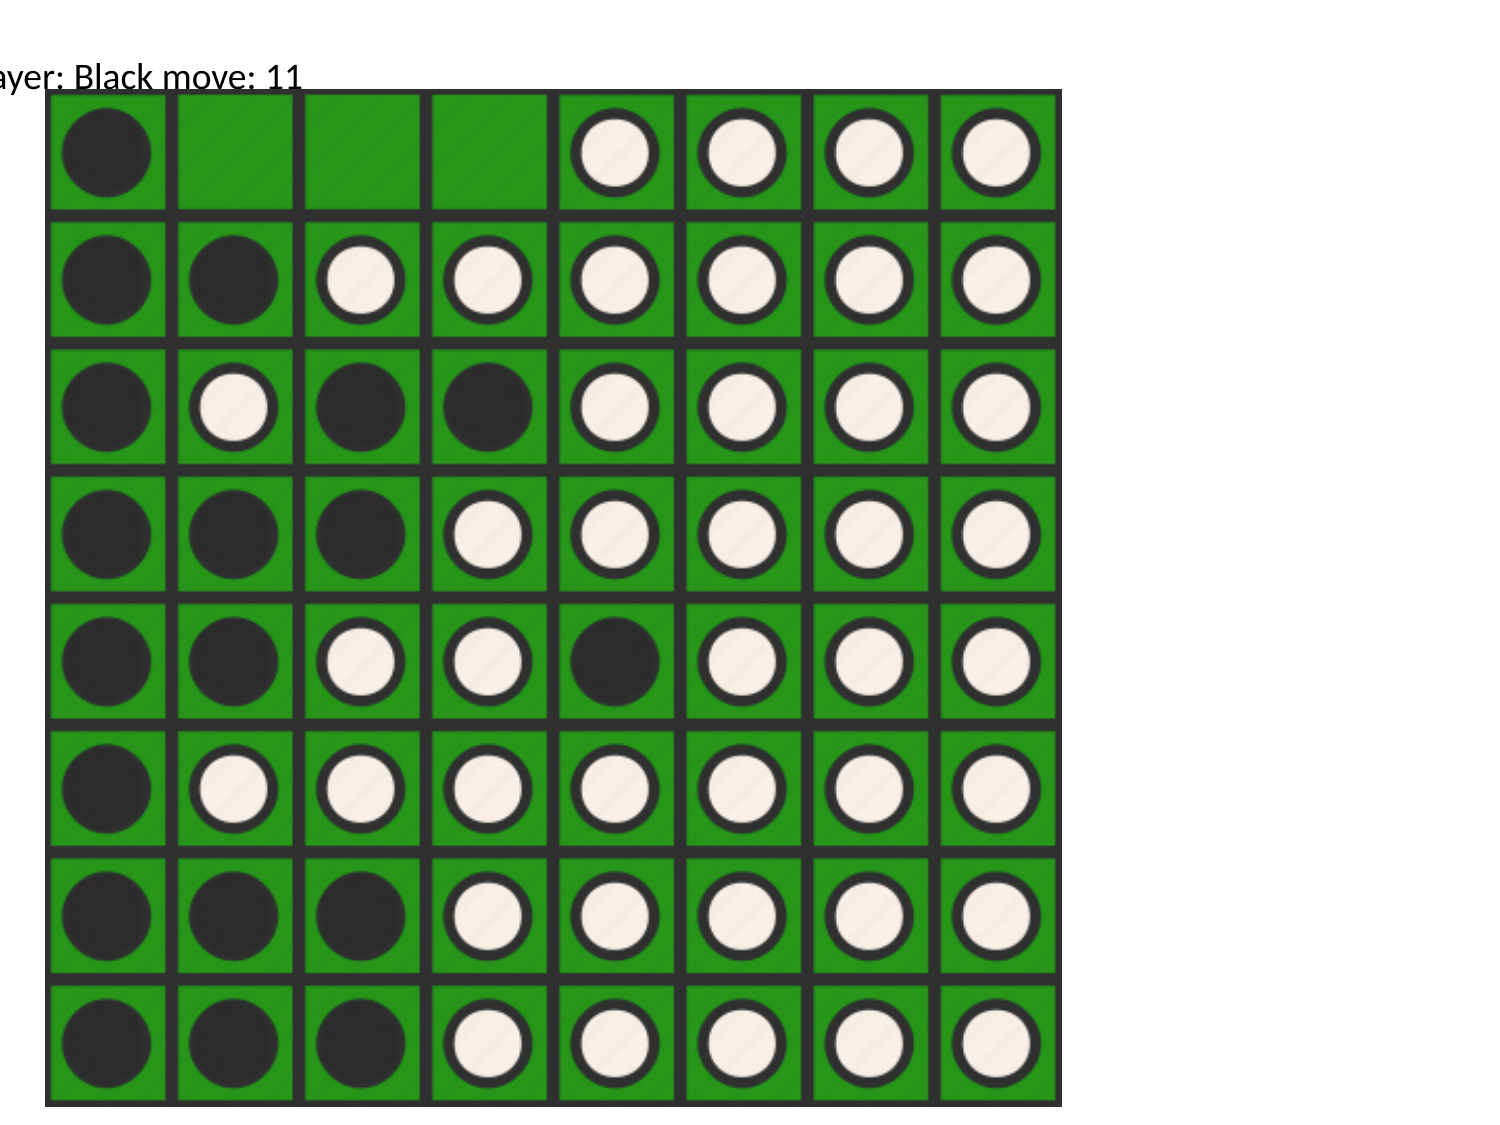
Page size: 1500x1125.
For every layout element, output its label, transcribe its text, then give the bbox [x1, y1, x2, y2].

text_box turn: 57 player: Black move: 11 [0, 44, 319, 105]
picture [44, 89, 1062, 1107]
